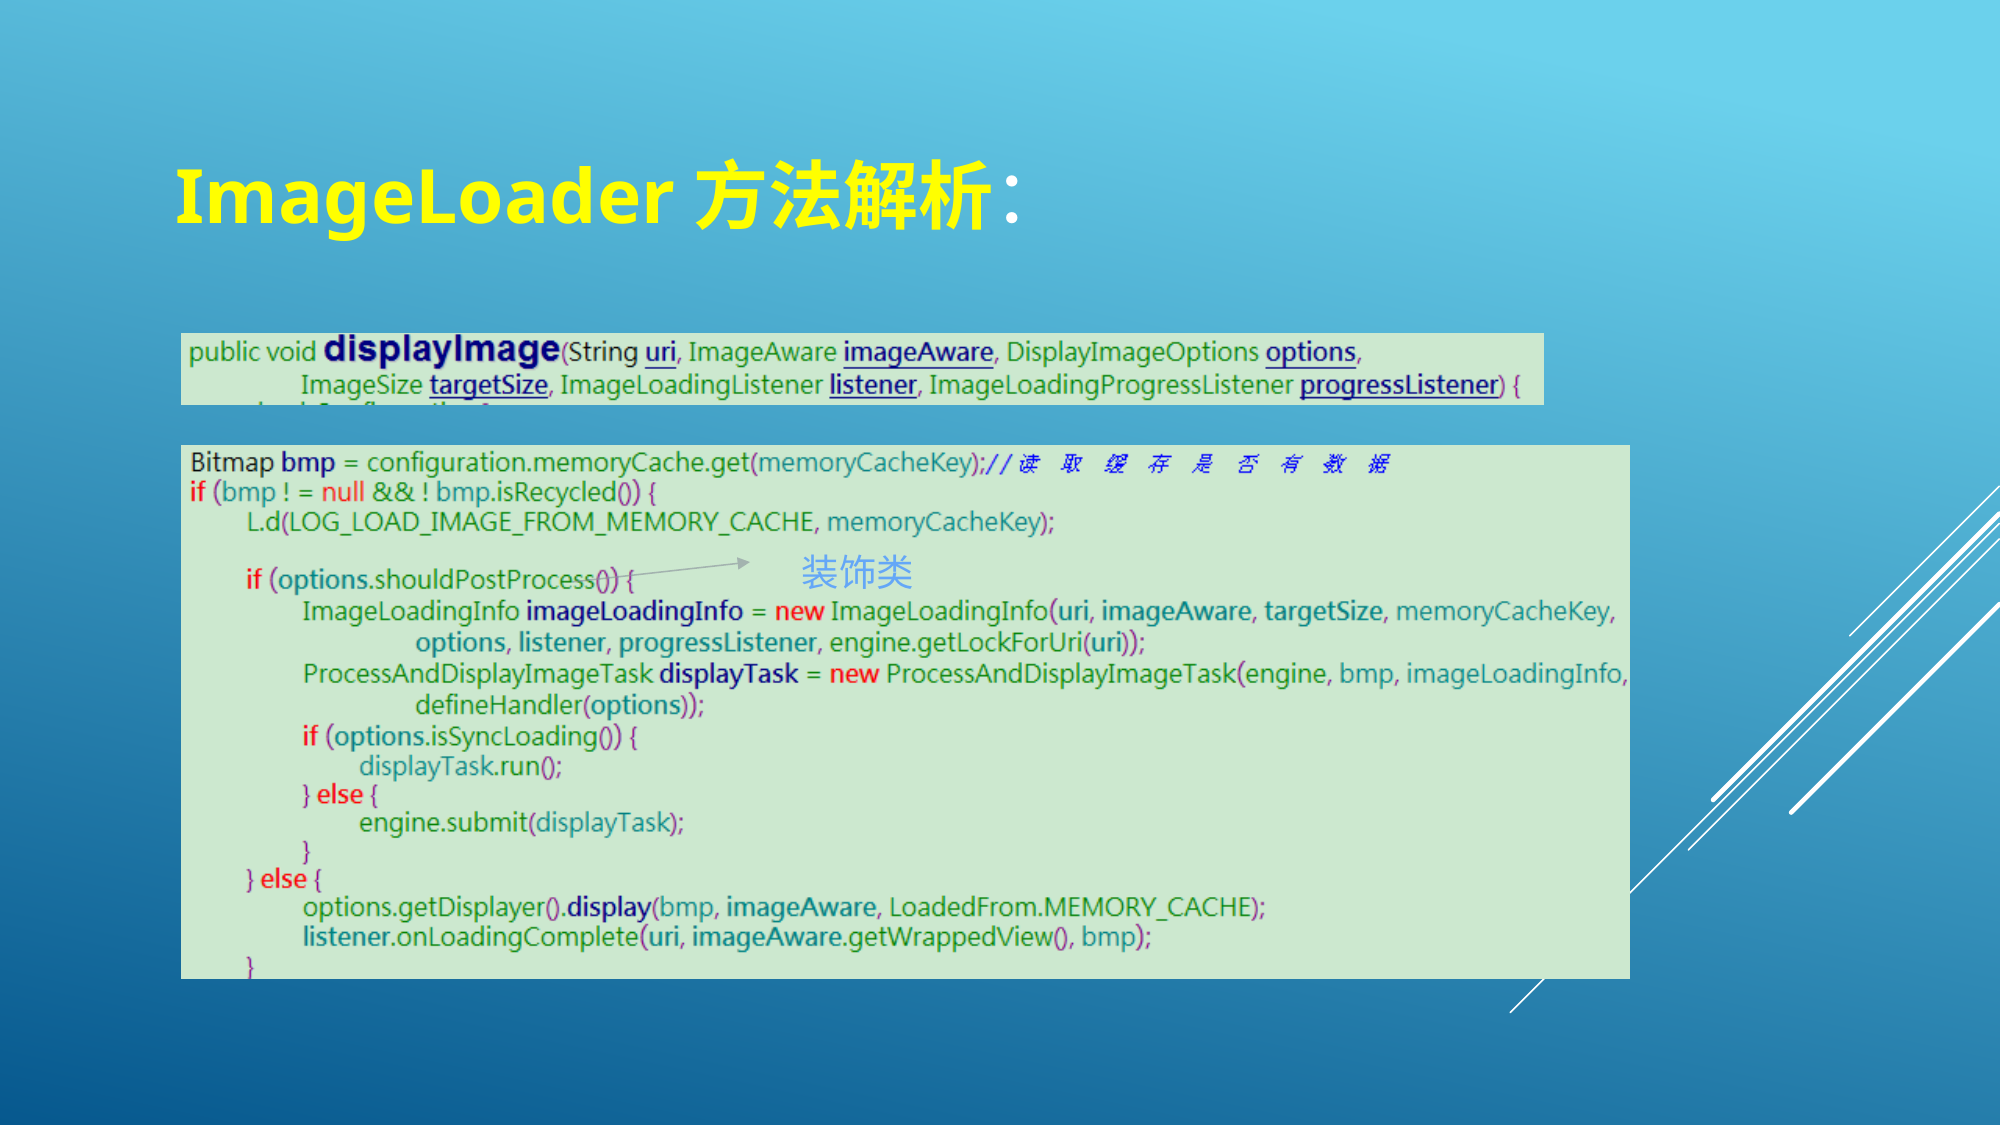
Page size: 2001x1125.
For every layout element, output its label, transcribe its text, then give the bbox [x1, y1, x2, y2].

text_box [572, 561, 751, 583]
picture [180, 445, 1631, 979]
text_box ImageLoader方法解析： [160, 140, 1103, 291]
picture [181, 332, 1545, 406]
